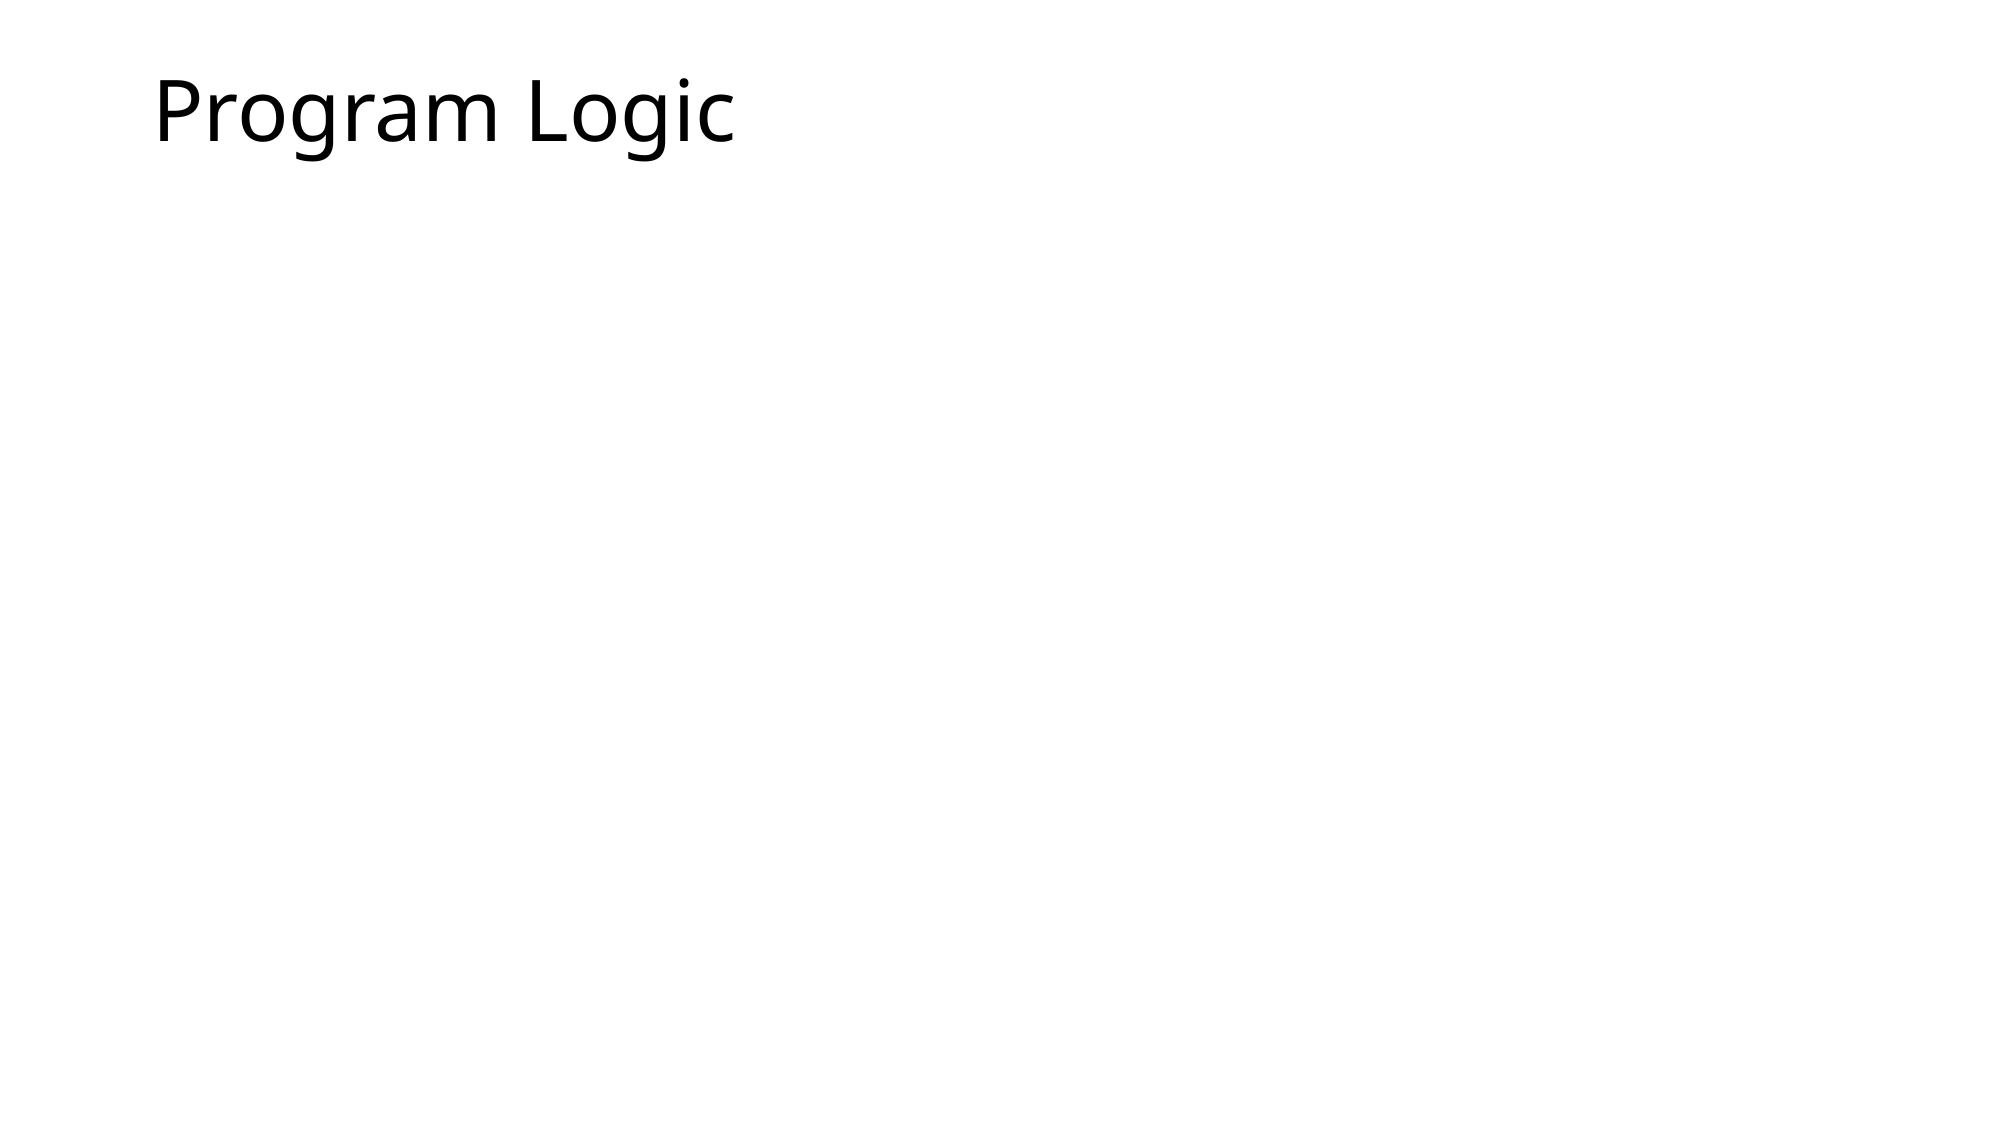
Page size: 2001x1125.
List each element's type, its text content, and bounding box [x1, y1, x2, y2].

title Program Logic [137, 59, 1863, 168]
